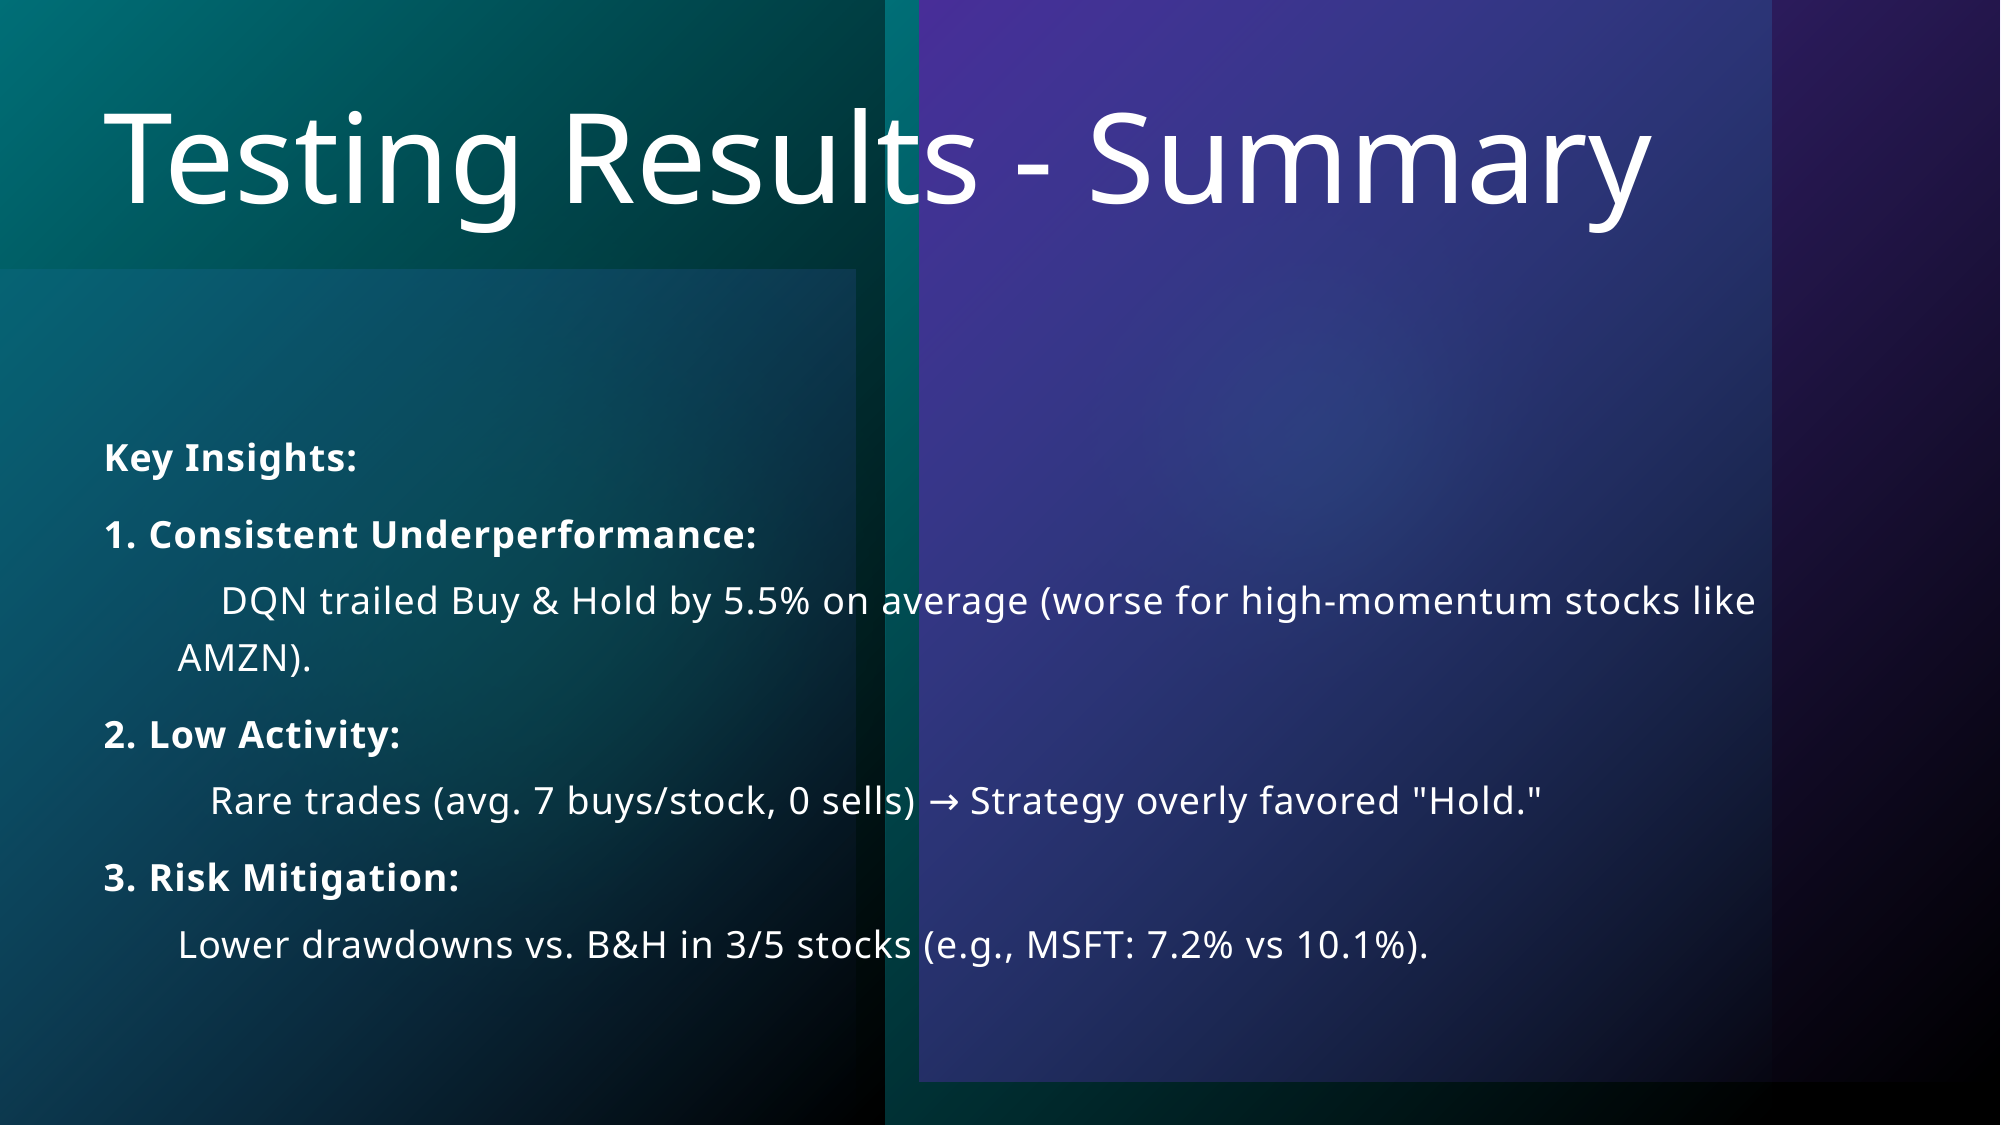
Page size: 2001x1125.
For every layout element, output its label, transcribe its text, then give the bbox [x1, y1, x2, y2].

title Testing Results - Summary [88, 88, 1910, 265]
list Key Insights: 1. Consistent Underperformance: DQN trailed Buy & Hold by 5.5% on average (worse for high-momentum stocks like AMZN). 2. Low Activity: Rare trades (avg. 7 buys/stock, 0 sells) → Strategy overly favored "Hold." 3. Risk Mitigation: Lower drawdowns vs. B&H in 3/5 stocks (e.g., MSFT: 7.2% vs 10.1%). [88, 414, 1910, 1035]
